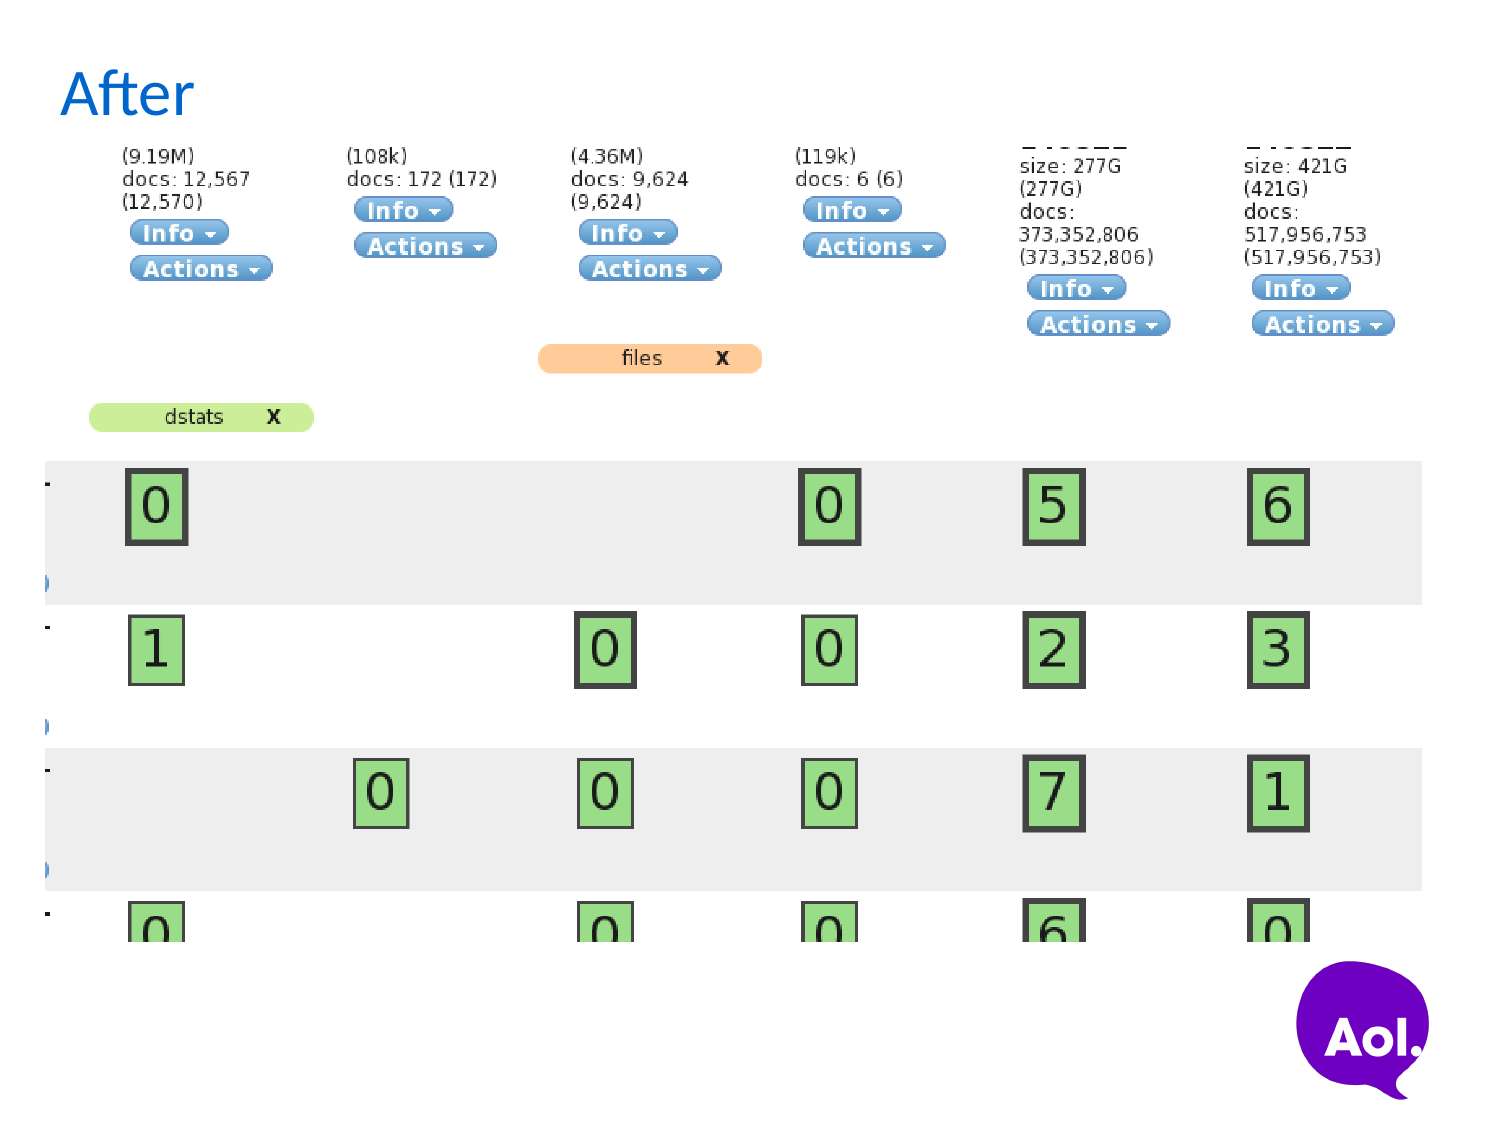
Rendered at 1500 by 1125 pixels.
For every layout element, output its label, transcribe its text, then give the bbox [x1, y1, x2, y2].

title After [44, 41, 1418, 137]
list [44, 146, 1423, 942]
picture [1295, 961, 1430, 1100]
